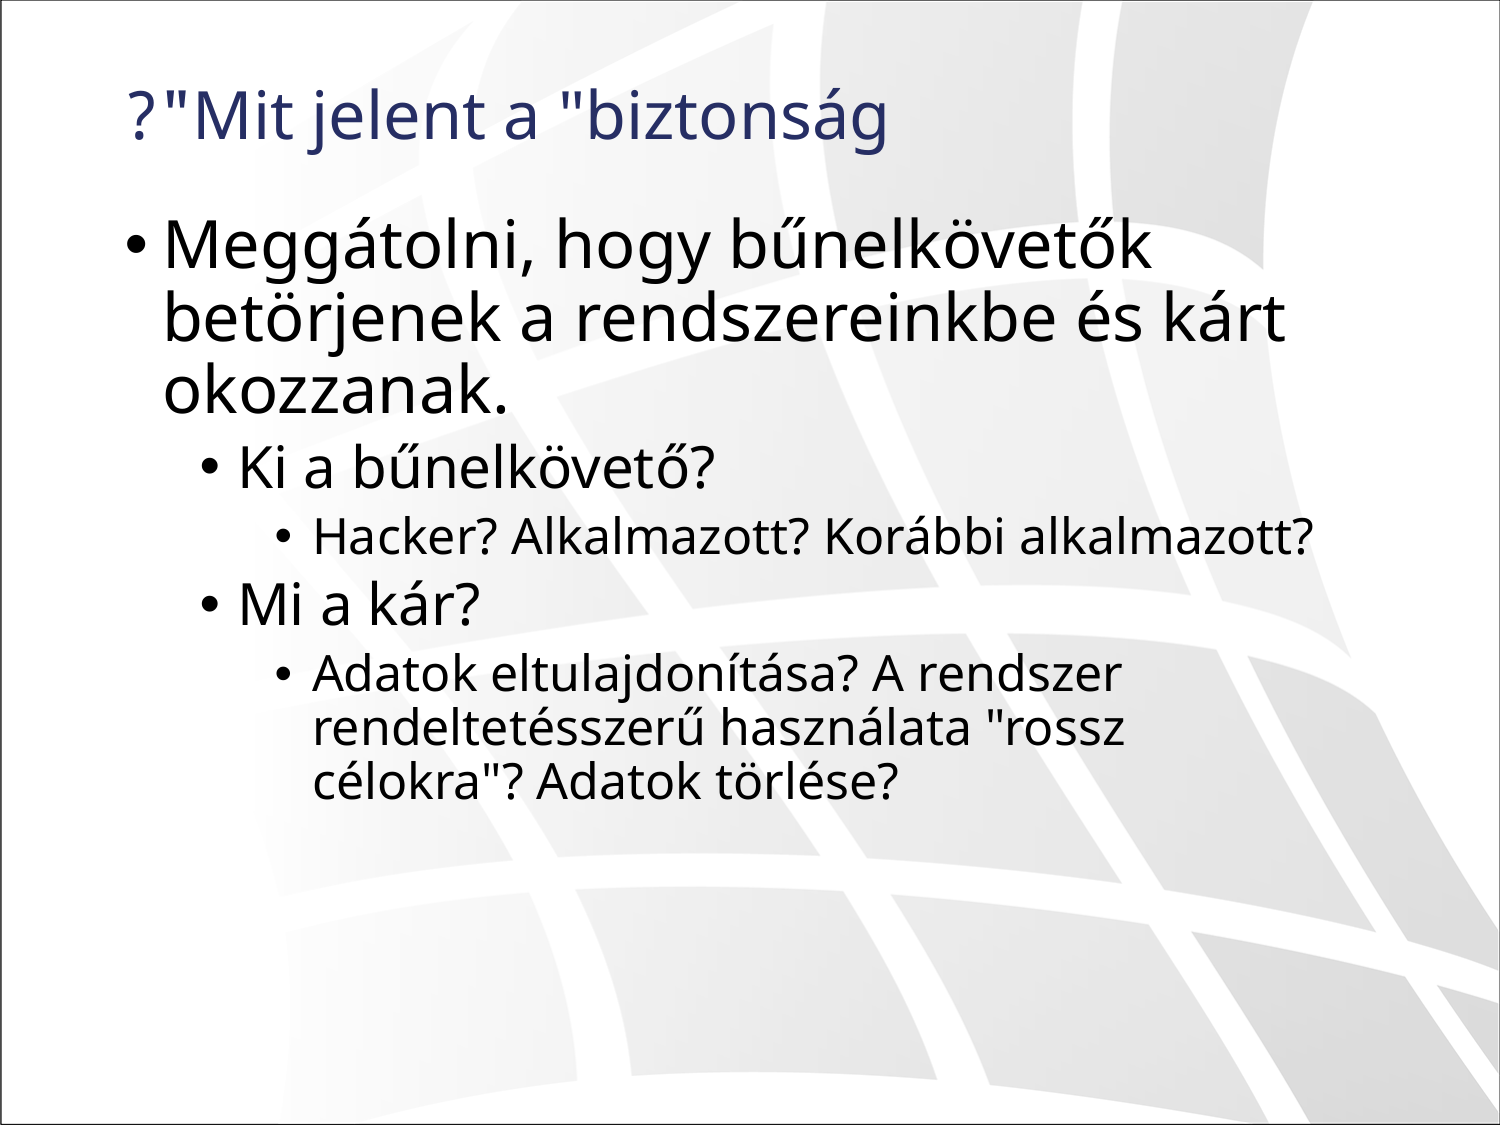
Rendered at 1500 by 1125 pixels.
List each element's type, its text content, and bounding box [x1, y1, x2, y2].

picture [0, 0, 1500, 1125]
title Mit jelent a "biztonság"? [109, 59, 1348, 177]
list Meggátolni, hogy bűnelkövetők betörjenek a rendszereinkbe és kárt okozzanak. Ki a bűnelkövető? Hacker? Alkalmazott? Korábbi alkalmazott? Mi a kár? Adatok eltulajdonítása? A rendszer rendeltetésszerű használata "rossz célokra"? Adatok törlése? [109, 203, 1348, 1069]
